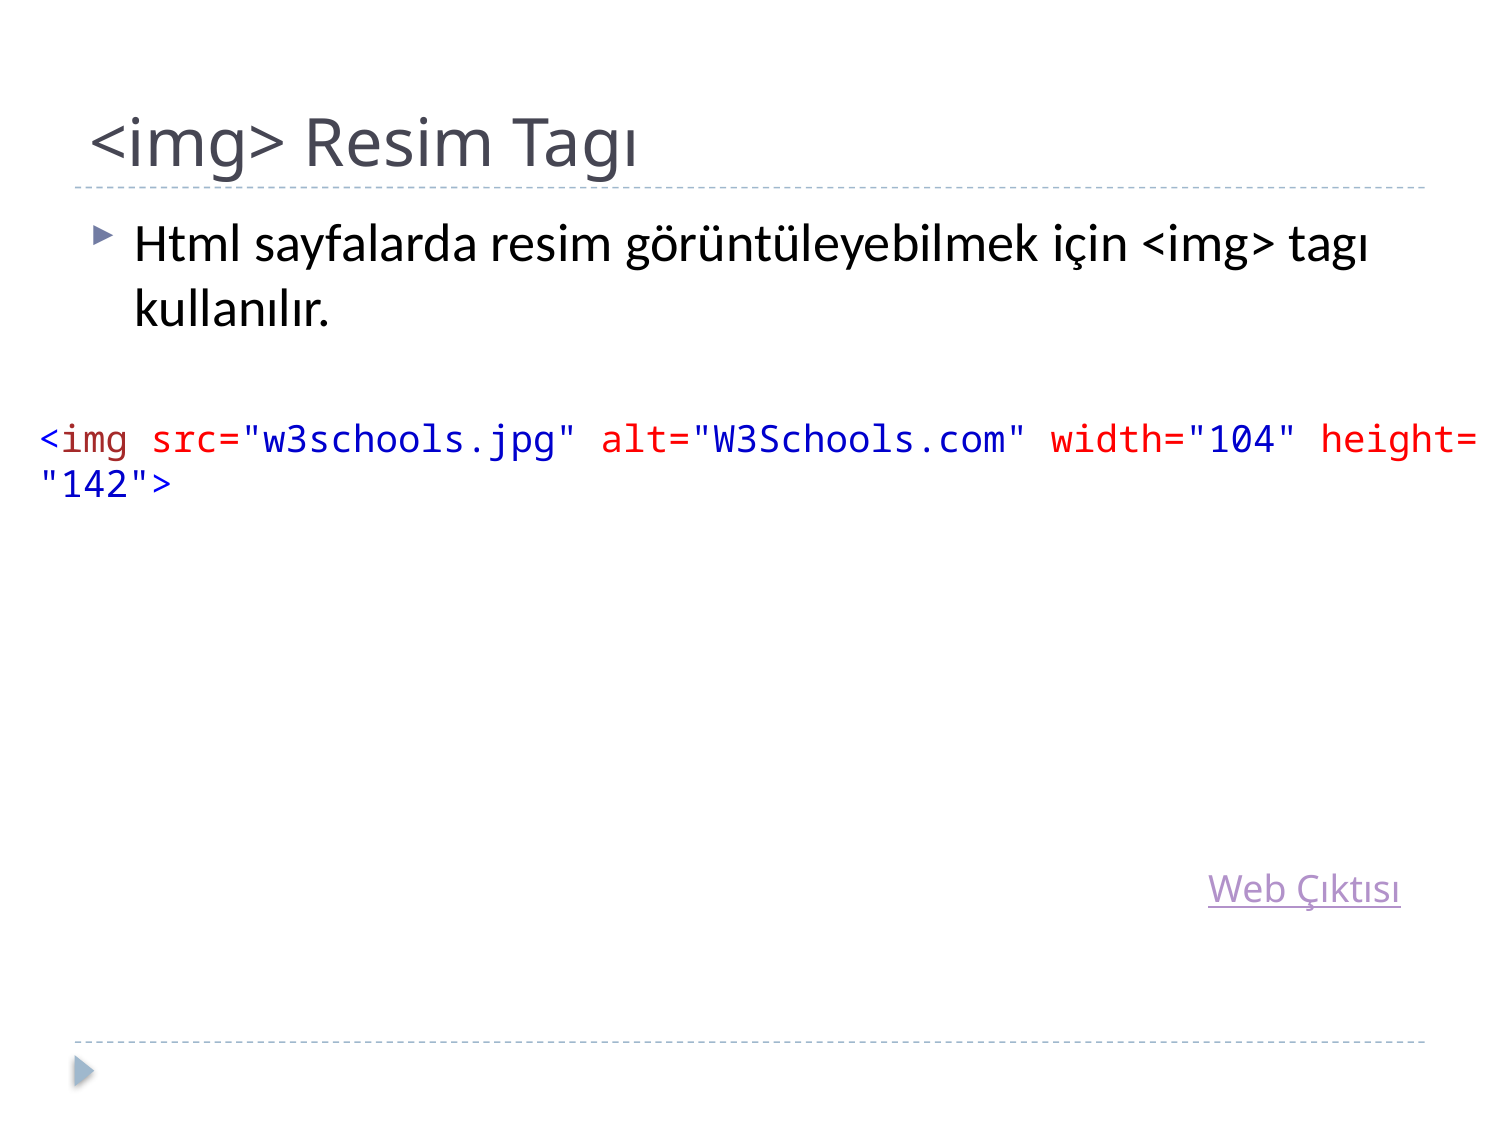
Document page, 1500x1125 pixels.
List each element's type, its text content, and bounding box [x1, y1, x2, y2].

title <img> Resim Tagı [75, 24, 1425, 188]
text_box Web Çıktısı [1193, 857, 1416, 924]
text_box <img src="w3schools.jpg" alt="W3Schools.com" width="104" height="142"> [23, 407, 1500, 513]
list Html sayfalarda resim görüntüleyebilmek için <img> tagı kullanılır. [75, 200, 1425, 407]
list Html sayfalarda resim görüntüleyebilmek için <img> tagı kullanılır. [75, 513, 1425, 1010]
